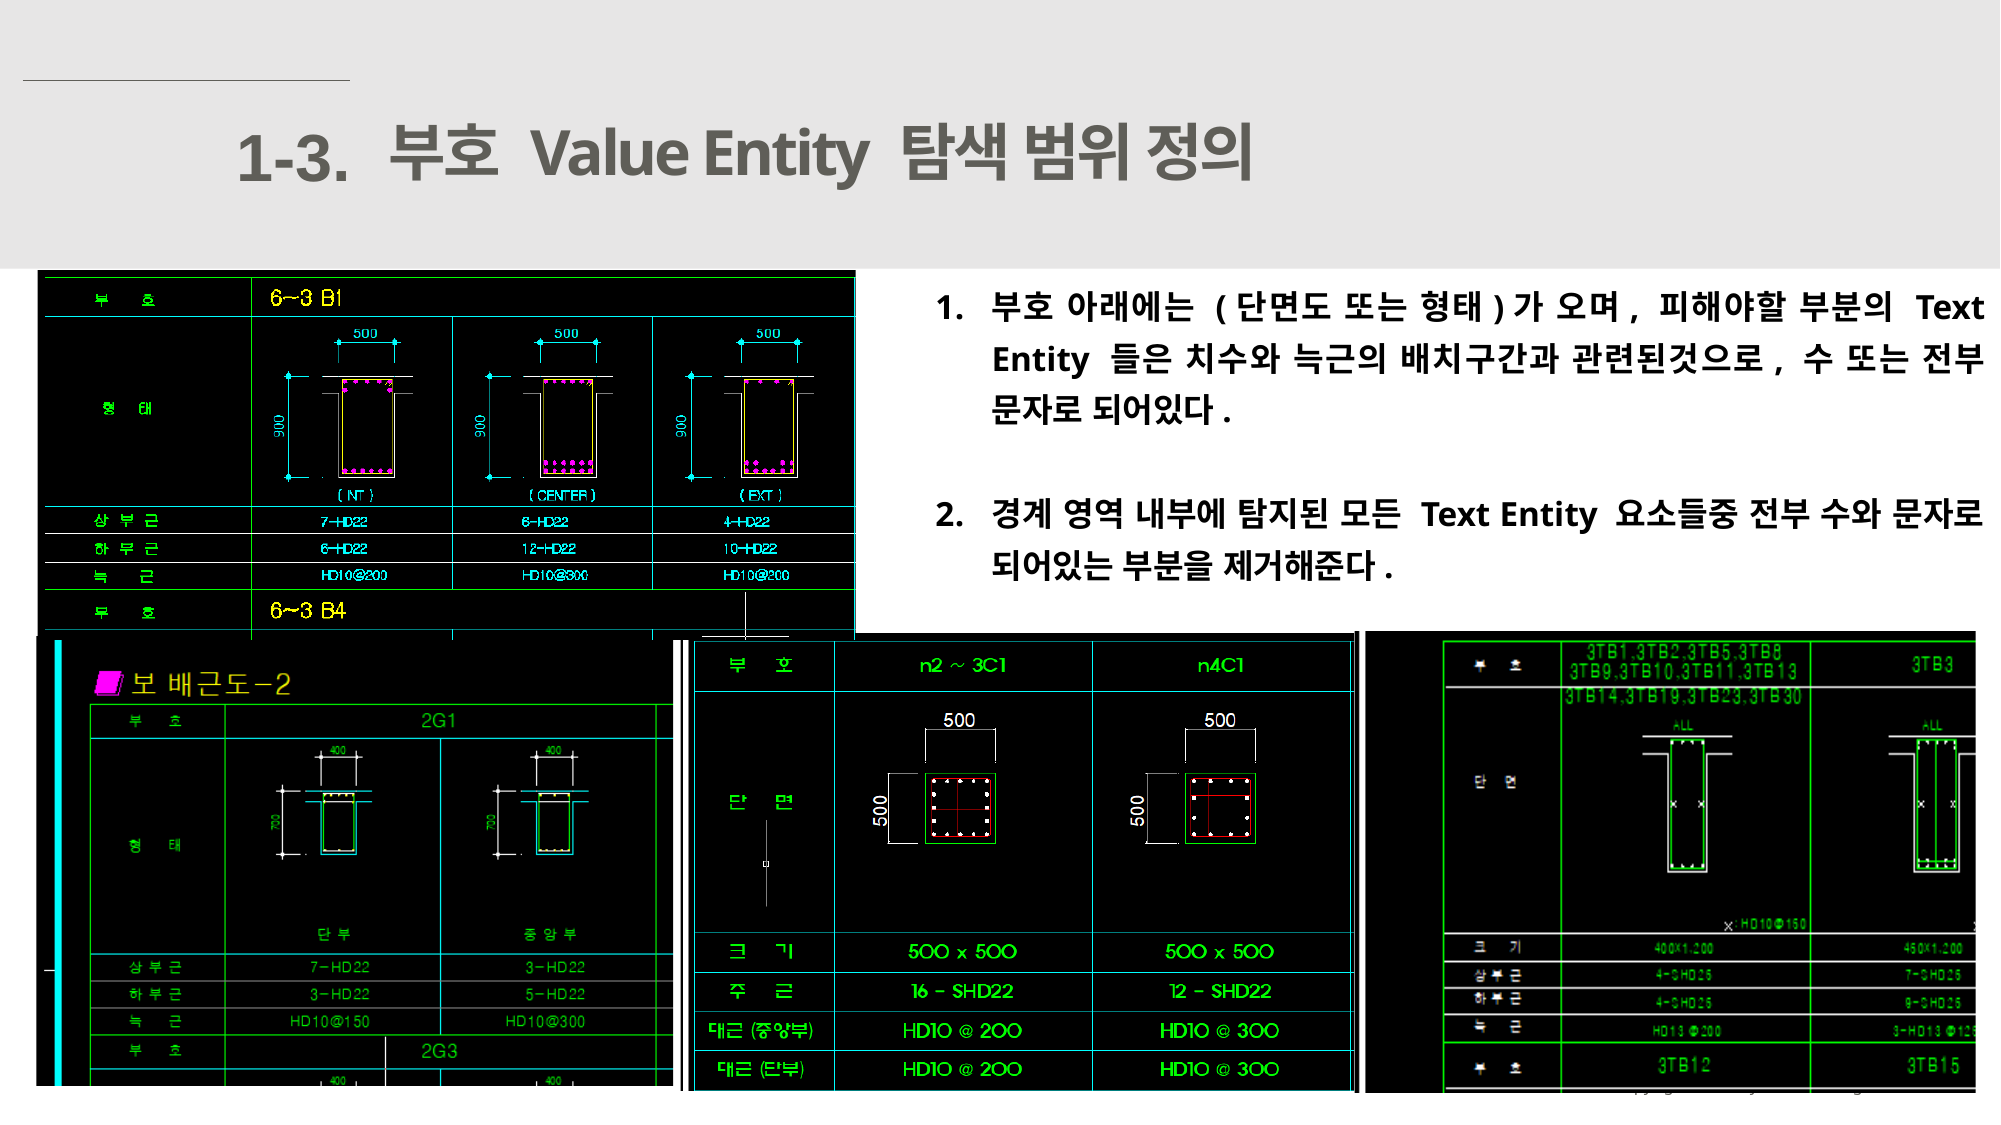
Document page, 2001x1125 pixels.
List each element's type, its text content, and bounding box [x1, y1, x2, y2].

text_box 부호 Value Entity 탐색 범위 정의 [374, 105, 1273, 196]
text_box 부호 아래에는 (단면도 또는 형태)가 오며, 피해야할 부분의 Text Entity 들은 치수와 늑근의 배치구간과 관련된것으로, 수 또는 전부 문자로 되어있다. 경계 영역 내부에 탐지된 모든 Text Entity 요소들중 전부 수와 문자로 되어있는 부분을 제거해준다. [920, 266, 2000, 593]
picture [36, 269, 1976, 1093]
text_box 1-3. [221, 106, 366, 202]
text_box [0, 0, 2000, 270]
